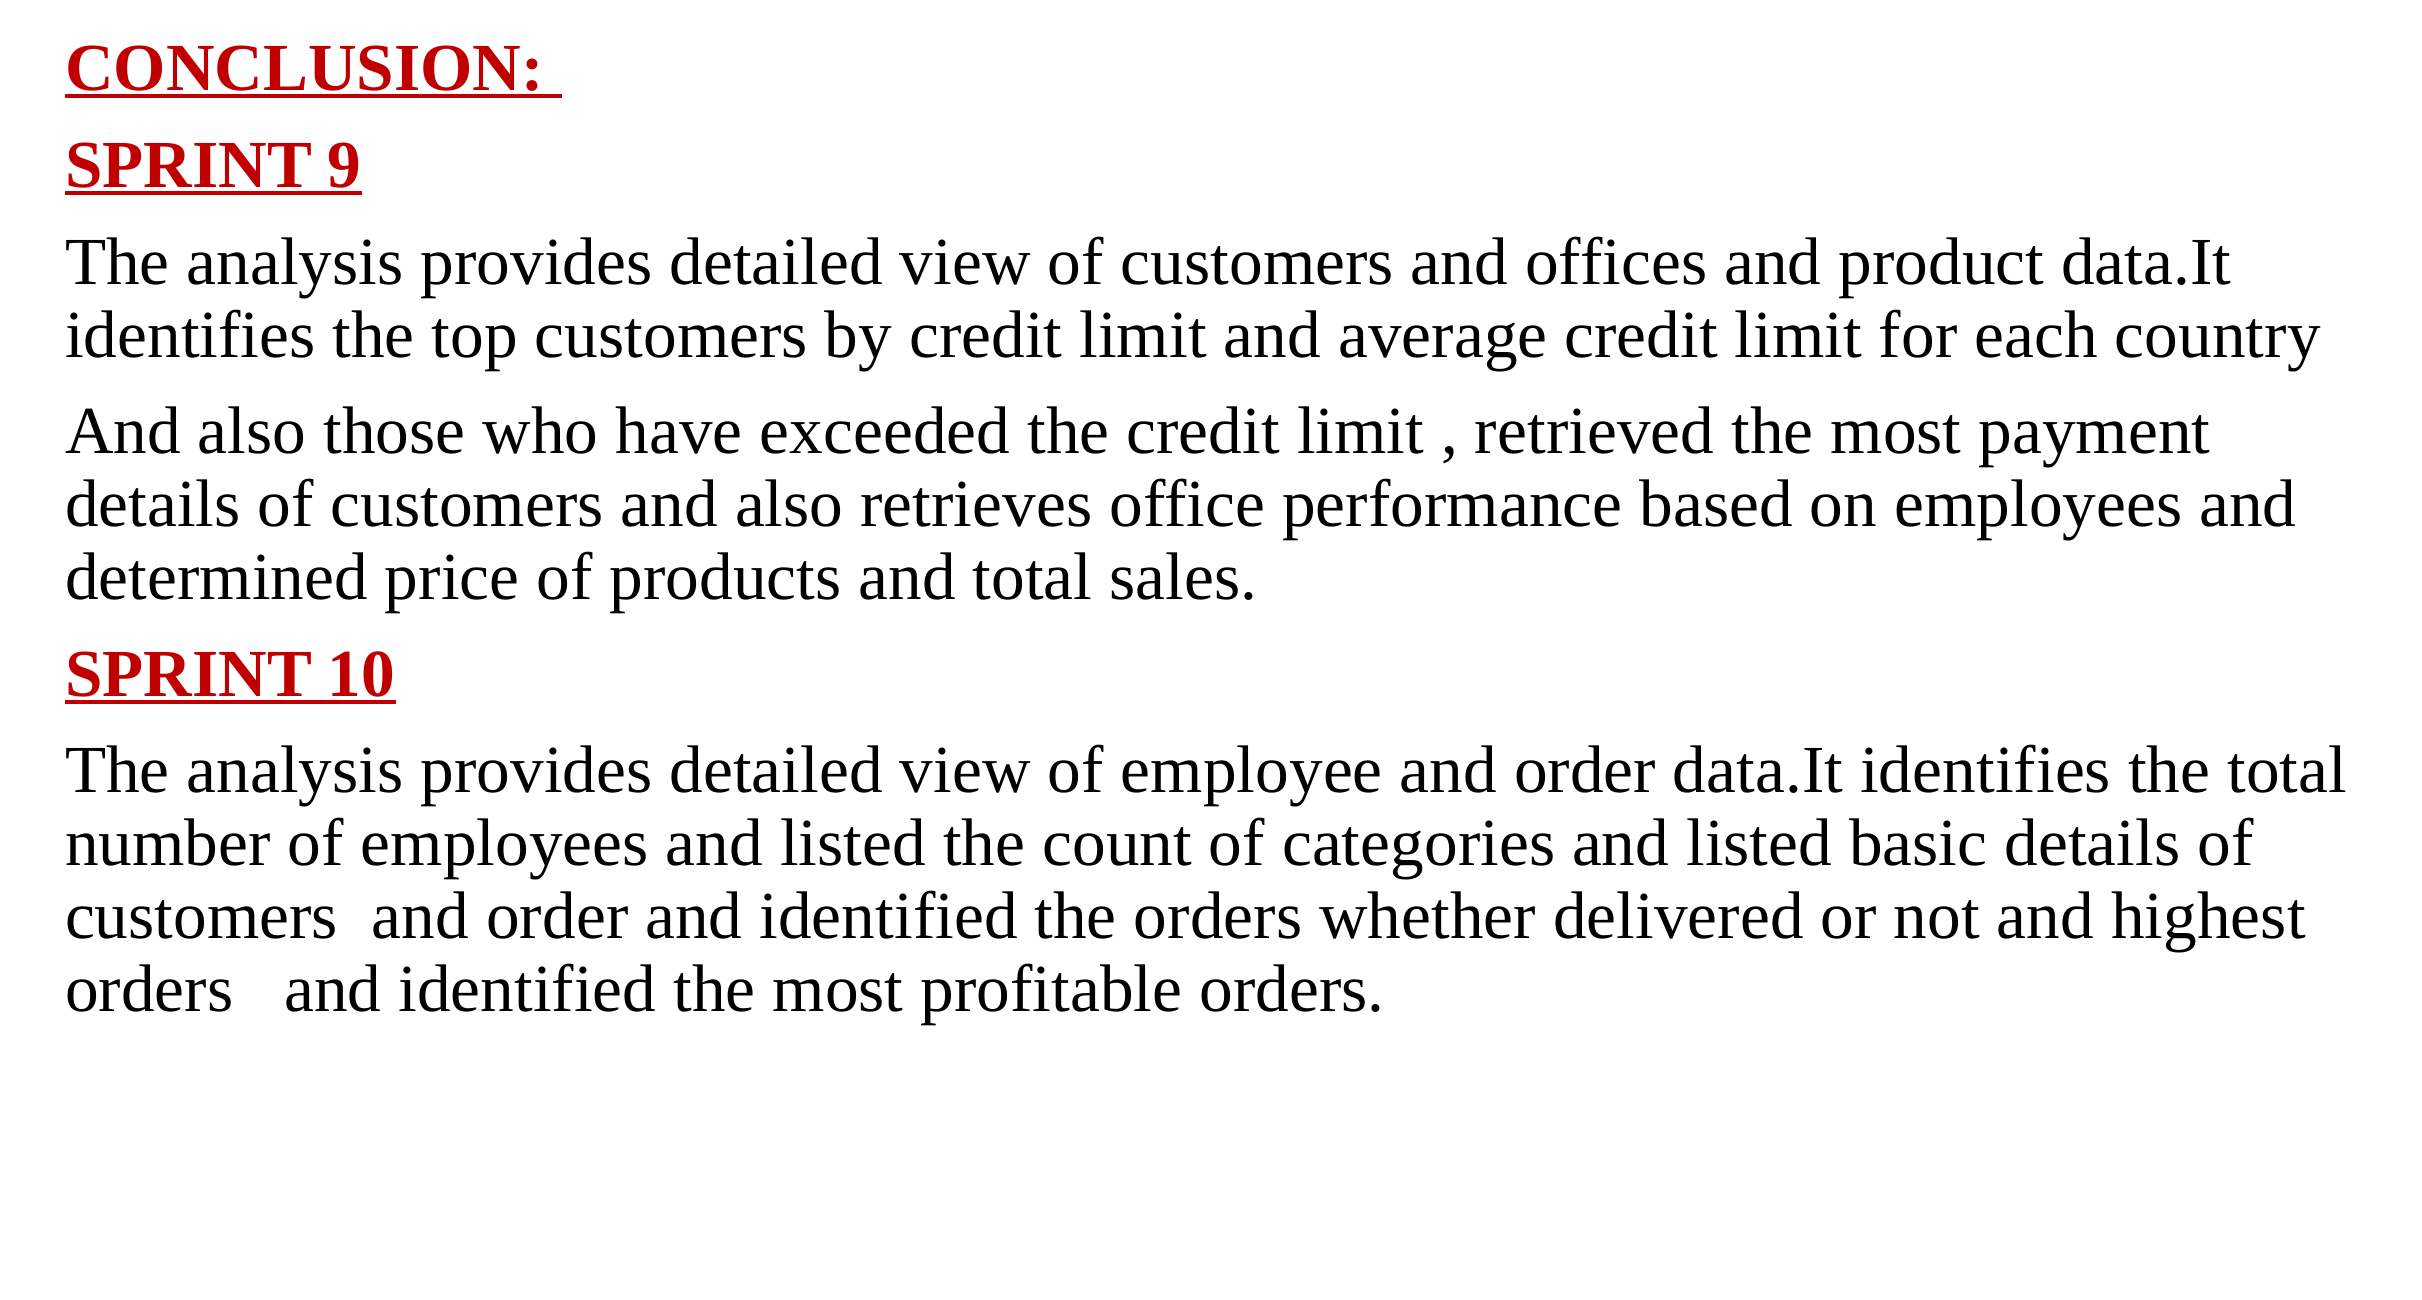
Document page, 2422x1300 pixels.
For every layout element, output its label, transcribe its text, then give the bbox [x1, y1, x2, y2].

list CONCLUSION: SPRINT 9 The analysis provides detailed view of customers and offices and product data.It identifies the top customers by credit limit and average credit limit for each country And also those who have exceeded the credit limit , retrieved the most payment details of customers and also retrieves office performance based on employees and determined price of products and total sales. SPRINT 10 The analysis provides detailed view of employee and order data.It identifies the total number of employees and listed the count of categories and listed basic details of customers and order and identified the orders whether delivered or not and highest orders and identified the most profitable orders. [50, 24, 2389, 1171]
